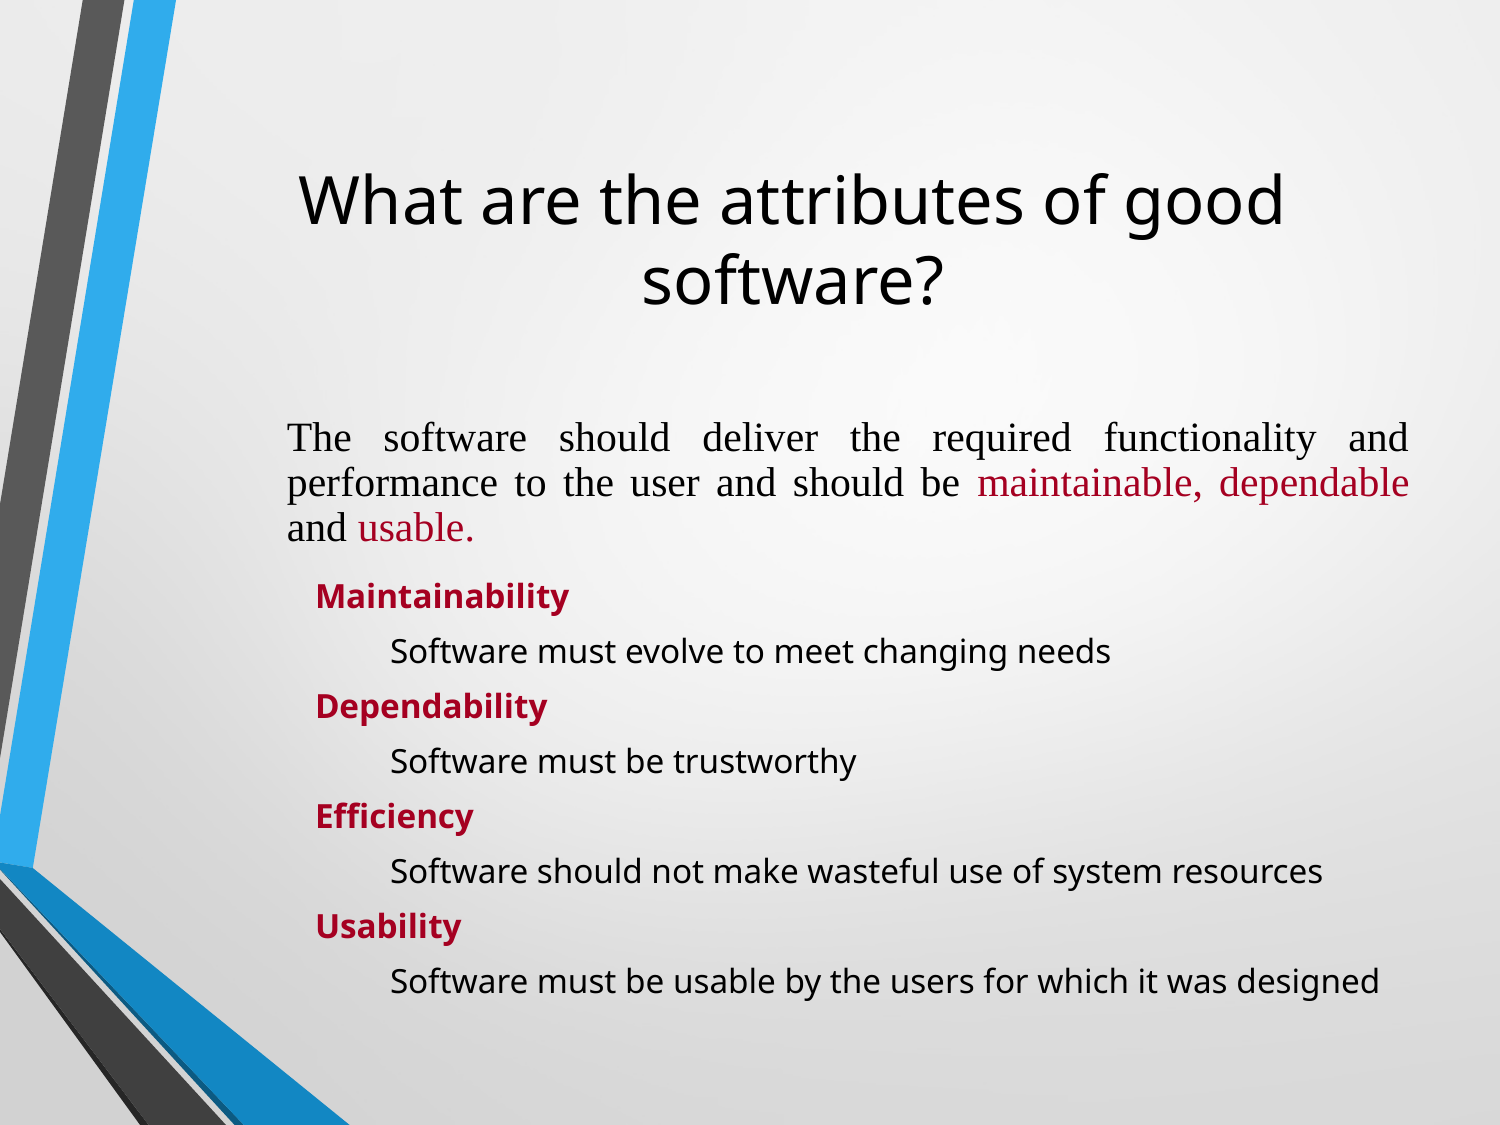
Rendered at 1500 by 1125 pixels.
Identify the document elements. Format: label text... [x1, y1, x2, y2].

list The software should deliver the required functionality and performance to the user and should be maintainable, dependable and usable. Maintainability Software must evolve to meet changing needs Dependability Software must be trustworthy Efficiency Software should not make wasteful use of system resources Usability Software must be usable by the users for which it was designed [225, 262, 1425, 1025]
title What are the attributes of good software? [161, 75, 1425, 400]
